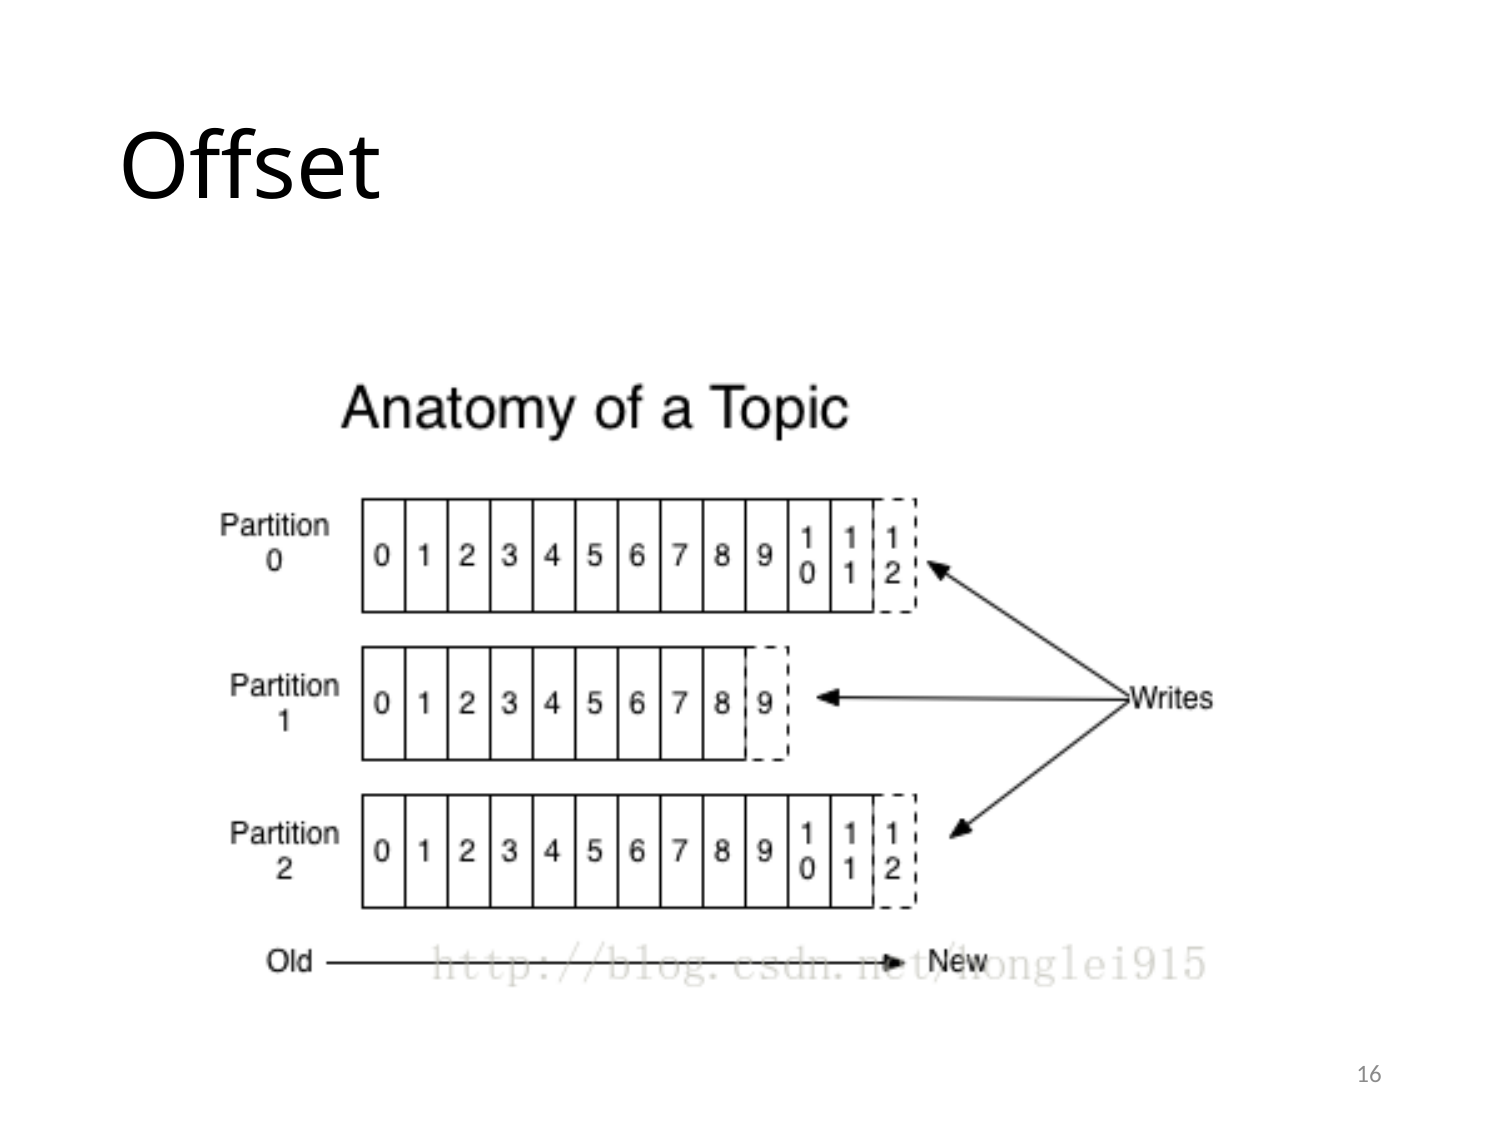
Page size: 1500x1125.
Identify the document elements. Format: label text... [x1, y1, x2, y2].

title Offset [103, 59, 1397, 278]
picture [197, 346, 1238, 1015]
slide_number 16 [1059, 1042, 1397, 1103]
